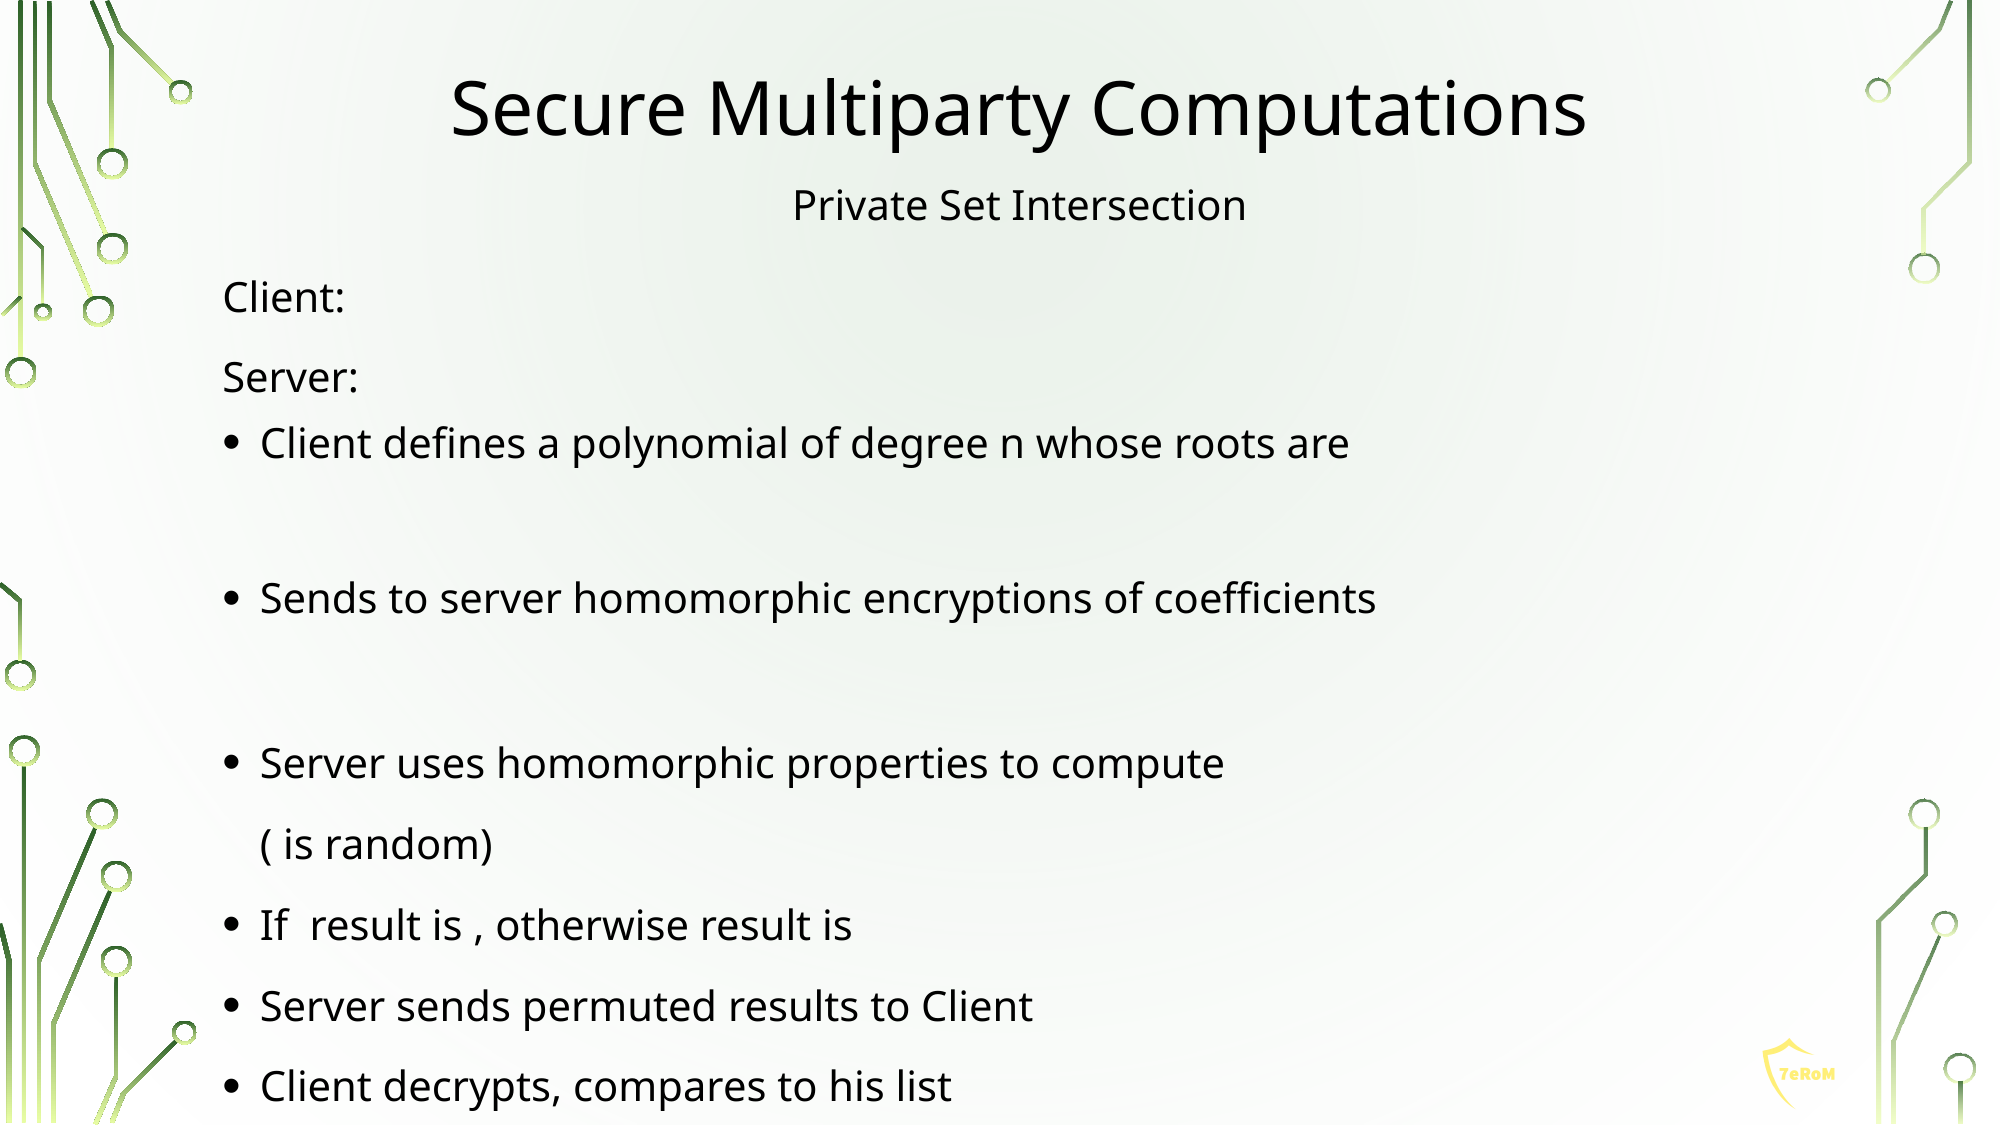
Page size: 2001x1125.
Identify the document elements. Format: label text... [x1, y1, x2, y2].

text_box Private Set Intersection [207, 161, 1833, 253]
picture [1748, 1025, 1849, 1125]
text_box Secure Multiparty Computations [207, 41, 1833, 161]
